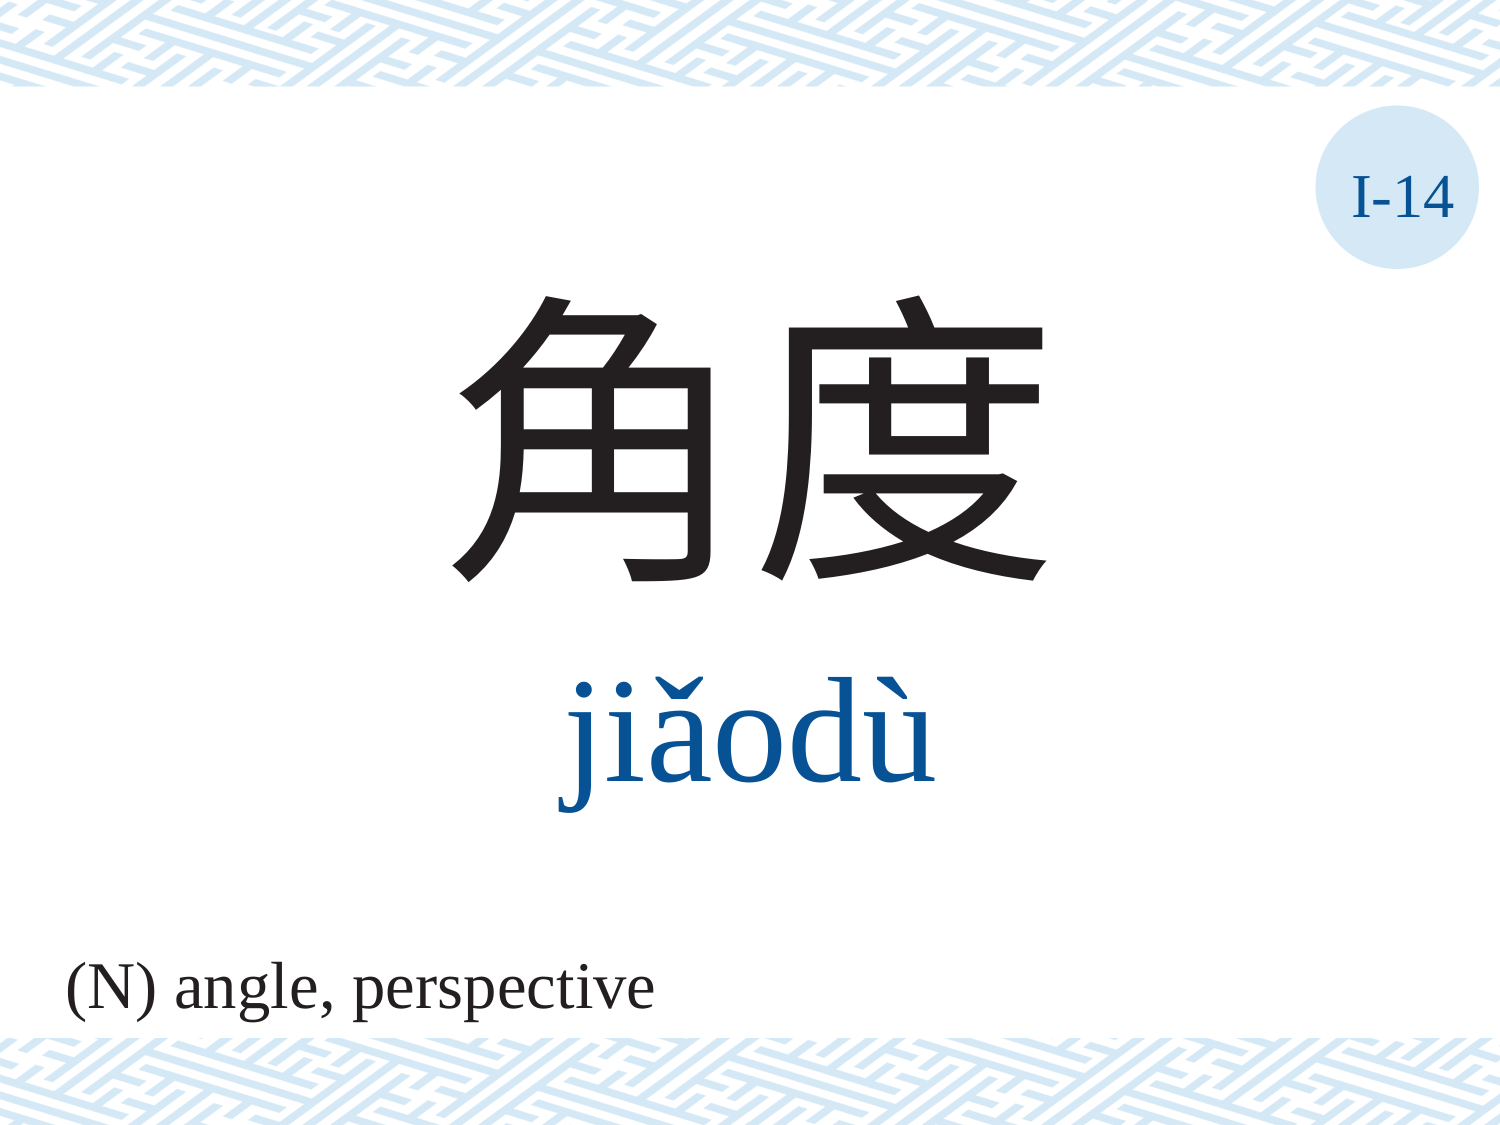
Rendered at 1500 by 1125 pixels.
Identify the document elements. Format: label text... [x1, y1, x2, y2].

picture [0, 0, 1500, 1125]
text_box (N) angle, perspective [62, 942, 658, 1103]
text_box I-14 角度 jiǎodù [439, 154, 1456, 812]
